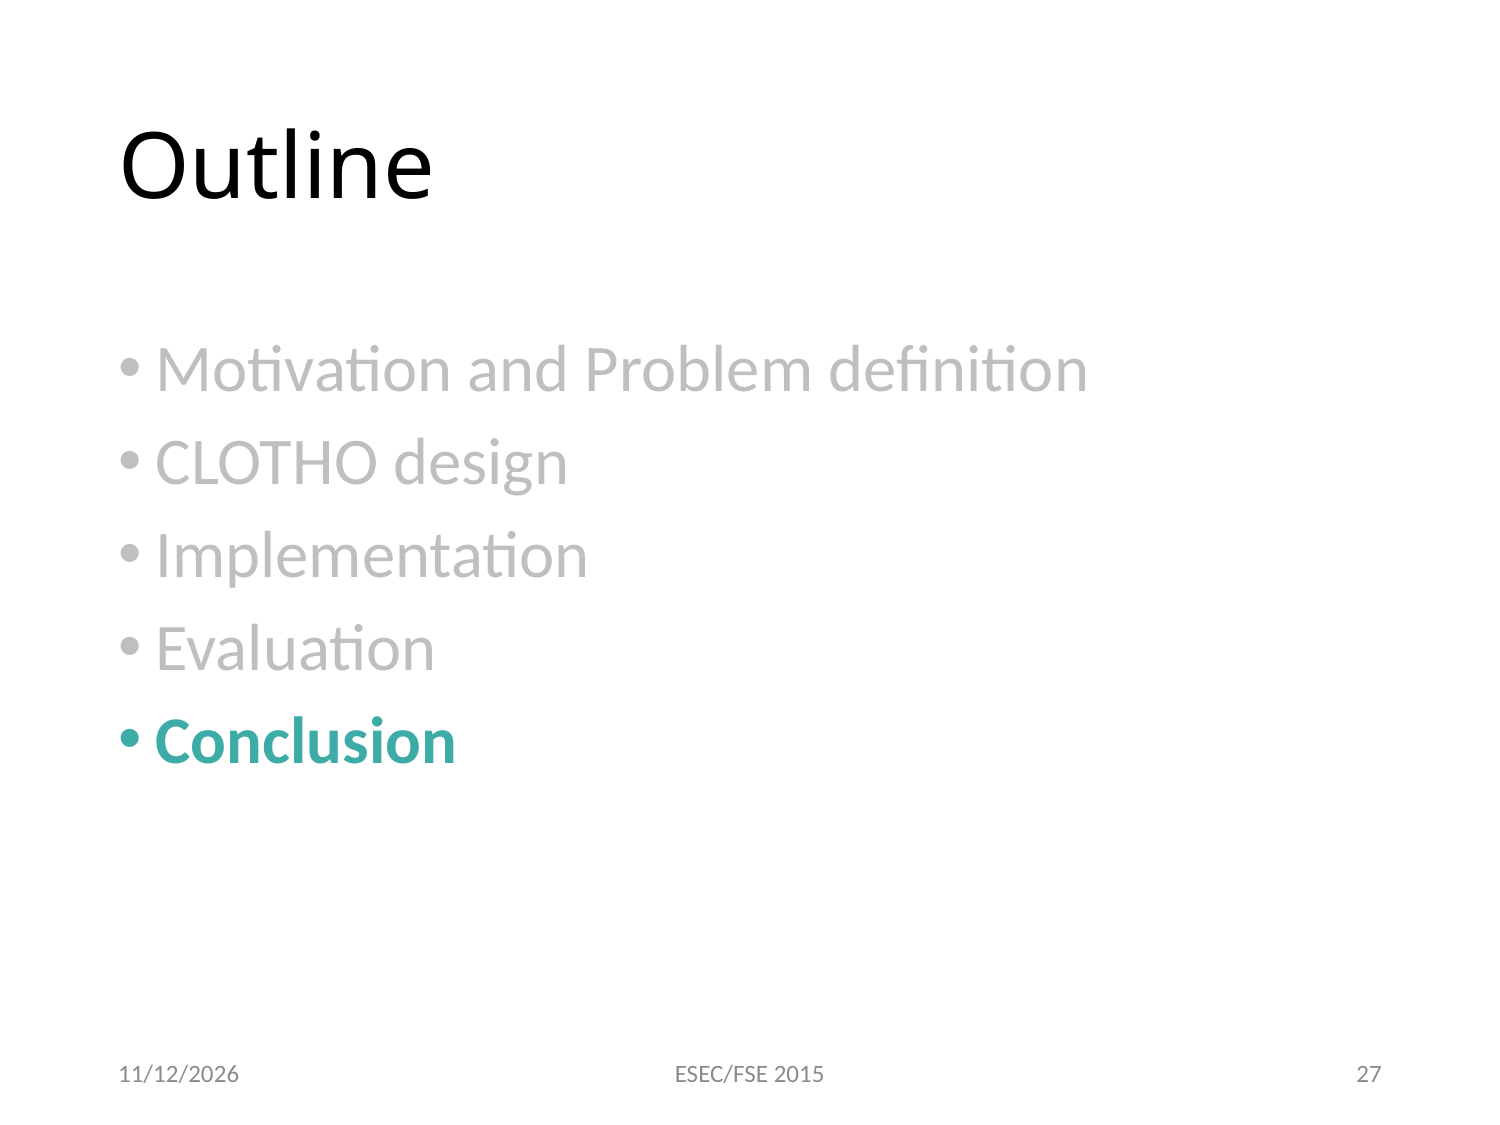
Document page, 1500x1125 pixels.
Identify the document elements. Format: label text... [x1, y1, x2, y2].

footer ESEC/FSE 2015 [496, 1042, 1004, 1103]
slide_number 27 [1059, 1042, 1397, 1103]
title Outline [103, 59, 1397, 225]
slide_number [103, 1042, 441, 1103]
list Motivation and Problem definition CLOTHO design Implementation Evaluation Conclusion [103, 225, 1397, 1014]
